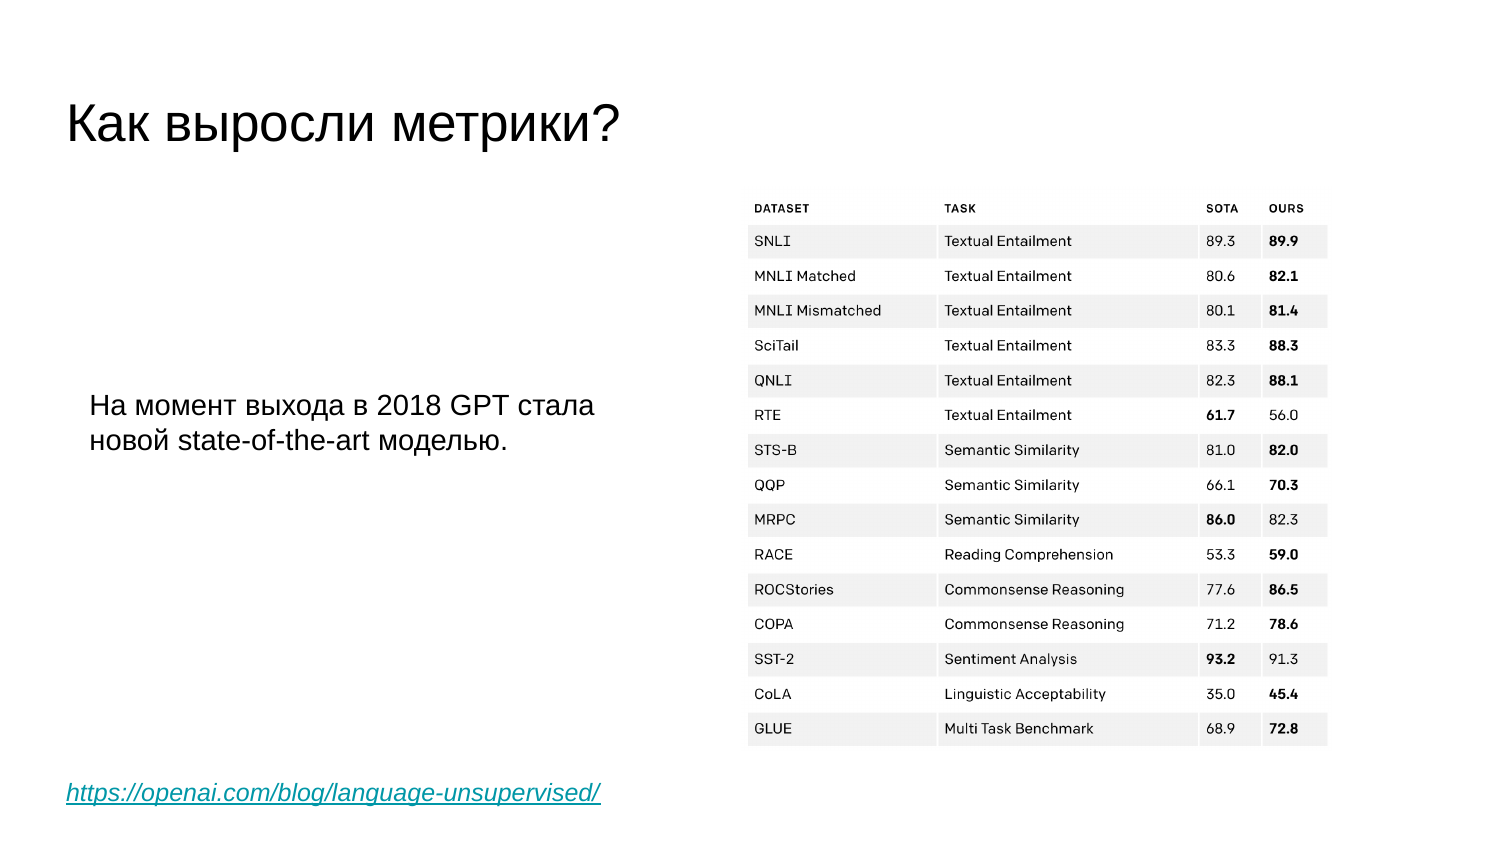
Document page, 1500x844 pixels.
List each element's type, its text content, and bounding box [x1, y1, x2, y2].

title Как выросли метрики? [51, 72, 1449, 167]
text_box https://openai.com/blog/language-unsupervised/ [51, 761, 892, 822]
picture [741, 185, 1332, 751]
text_box На момент выхода в 2018 GPT стала новой state-of-the-art моделью. [74, 371, 695, 472]
